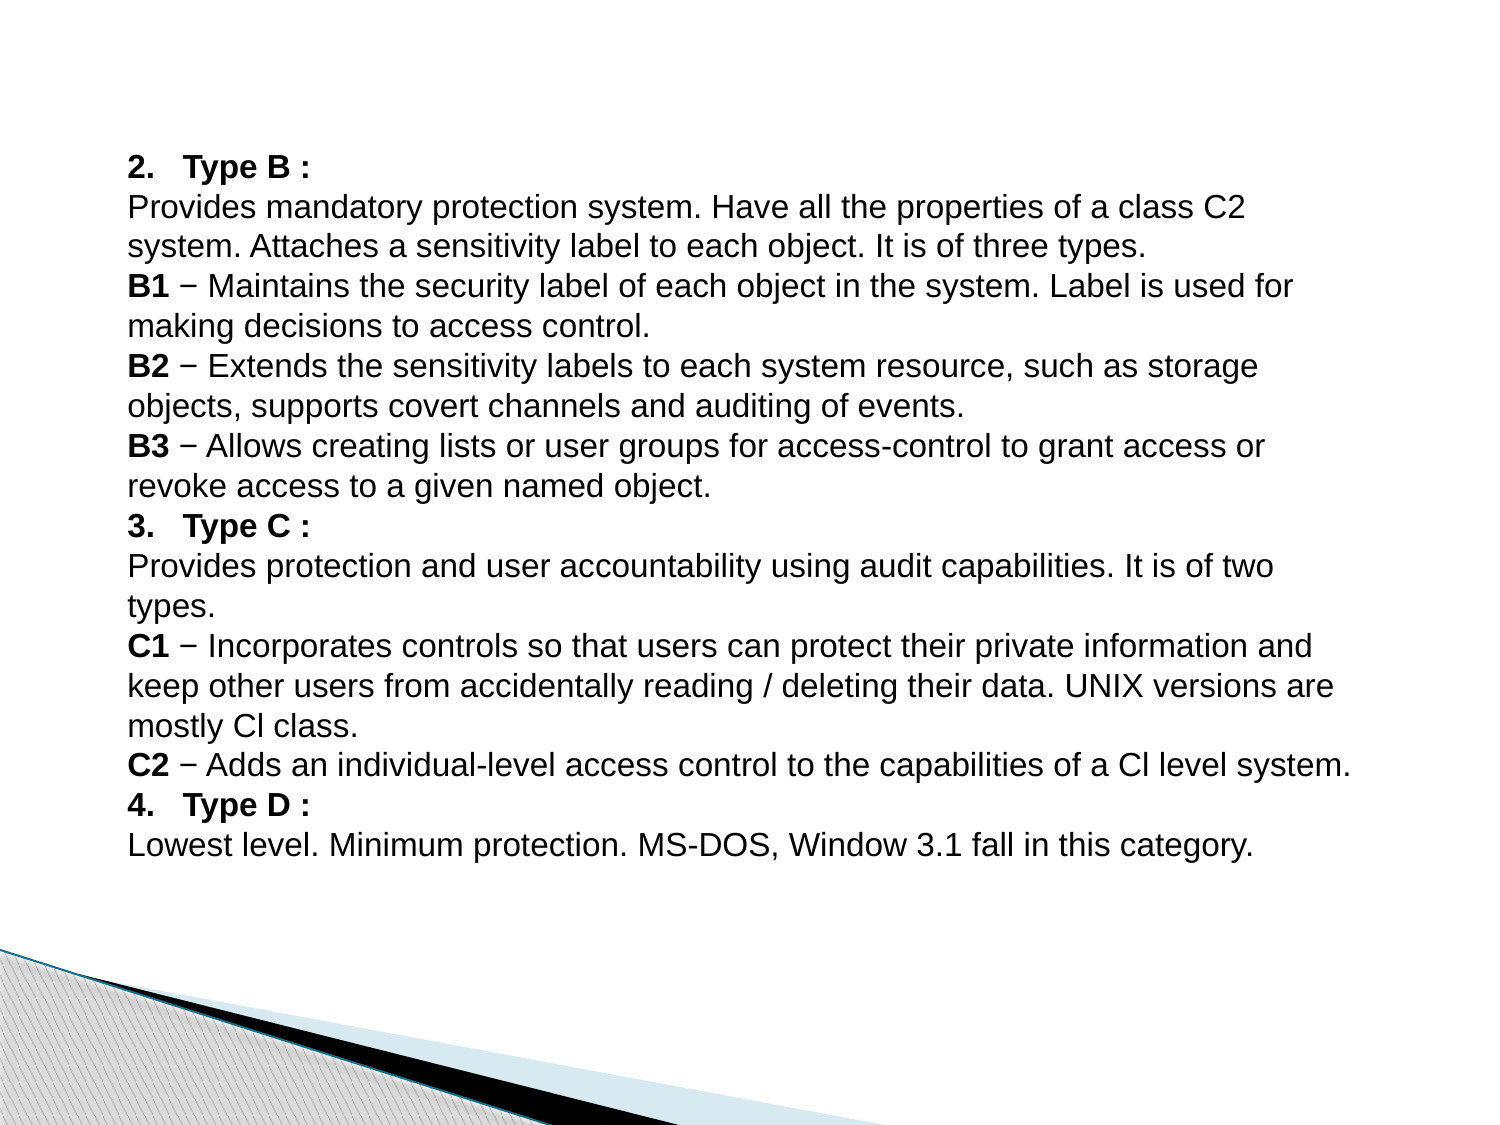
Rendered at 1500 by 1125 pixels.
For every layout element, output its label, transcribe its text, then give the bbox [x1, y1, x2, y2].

text_box 2. Type B : Provides mandatory protection system. Have all the properties of a class C2 system. Attaches a sensitivity label to each object. It is of three types. B1 − Maintains the security label of each object in the system. Label is used for making decisions to access control. B2 − Extends the sensitivity labels to each system resource, such as storage objects, supports covert channels and auditing of events. B3 − Allows creating lists or user groups for access-control to grant access or revoke access to a given named object. 3. Type C : Provides protection and user accountability using audit capabilities. It is of two types. C1 − Incorporates controls so that users can protect their private information and keep other users from accidentally reading / deleting their data. UNIX versions are mostly Cl class. C2 − Adds an individual-level access control to the capabilities of a Cl level system. 4. Type D : Lowest level. Minimum protection. MS-DOS, Window 3.1 fall in this category. [112, 137, 1375, 871]
